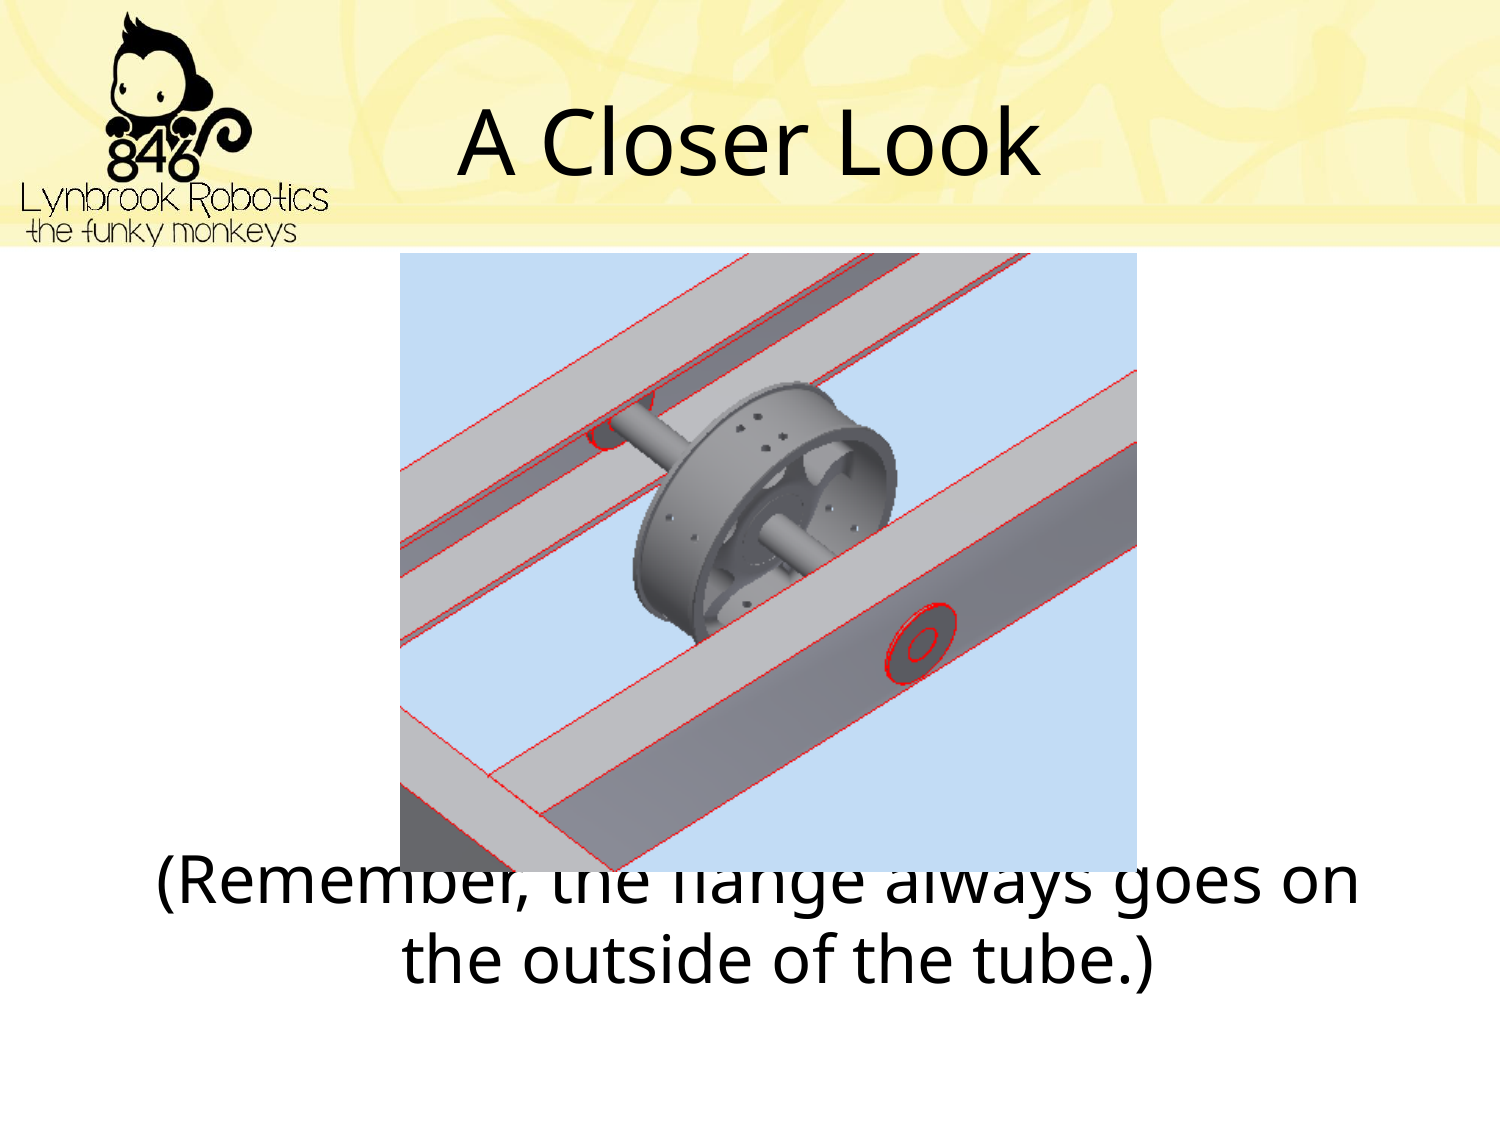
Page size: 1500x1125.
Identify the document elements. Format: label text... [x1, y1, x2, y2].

picture [0, 0, 1500, 1125]
list (Remember, the flange always goes on the outside of the tube.) [75, 262, 1425, 1005]
title A Closer Look [75, 45, 1425, 233]
